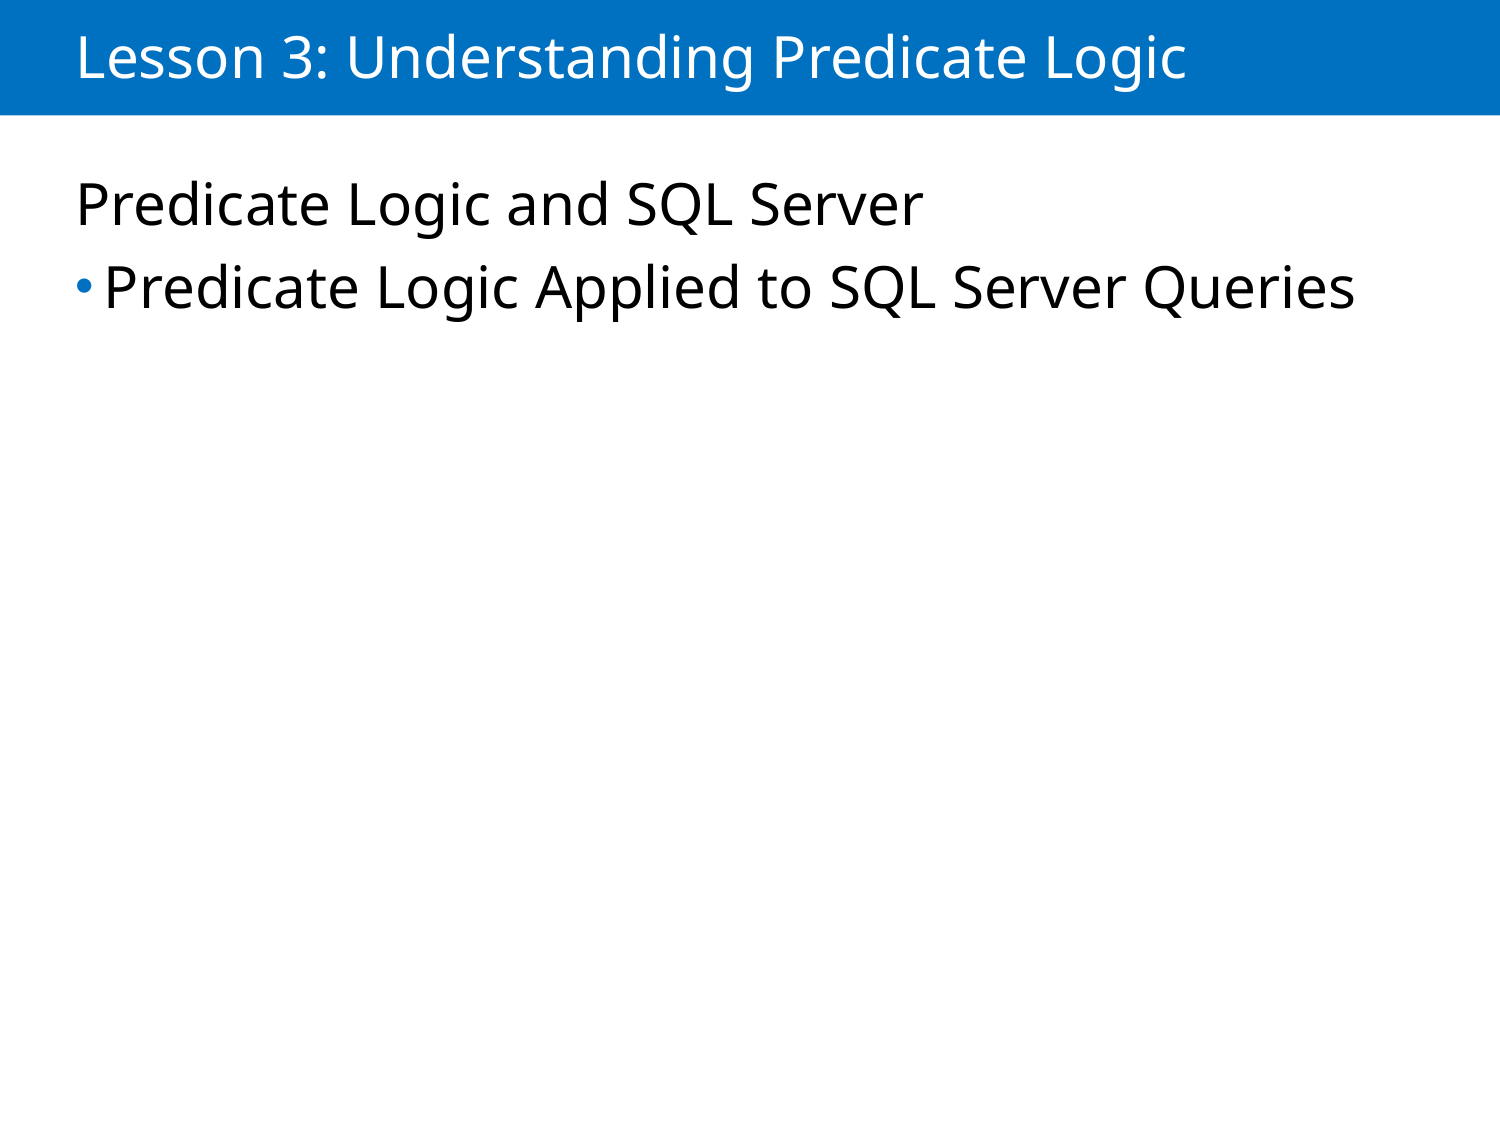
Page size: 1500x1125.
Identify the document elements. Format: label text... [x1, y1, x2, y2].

list Predicate Logic and SQL Server Predicate Logic Applied to SQL Server Queries [74, 167, 1408, 1013]
title Lesson 3: Understanding Predicate Logic [75, 0, 1351, 122]
